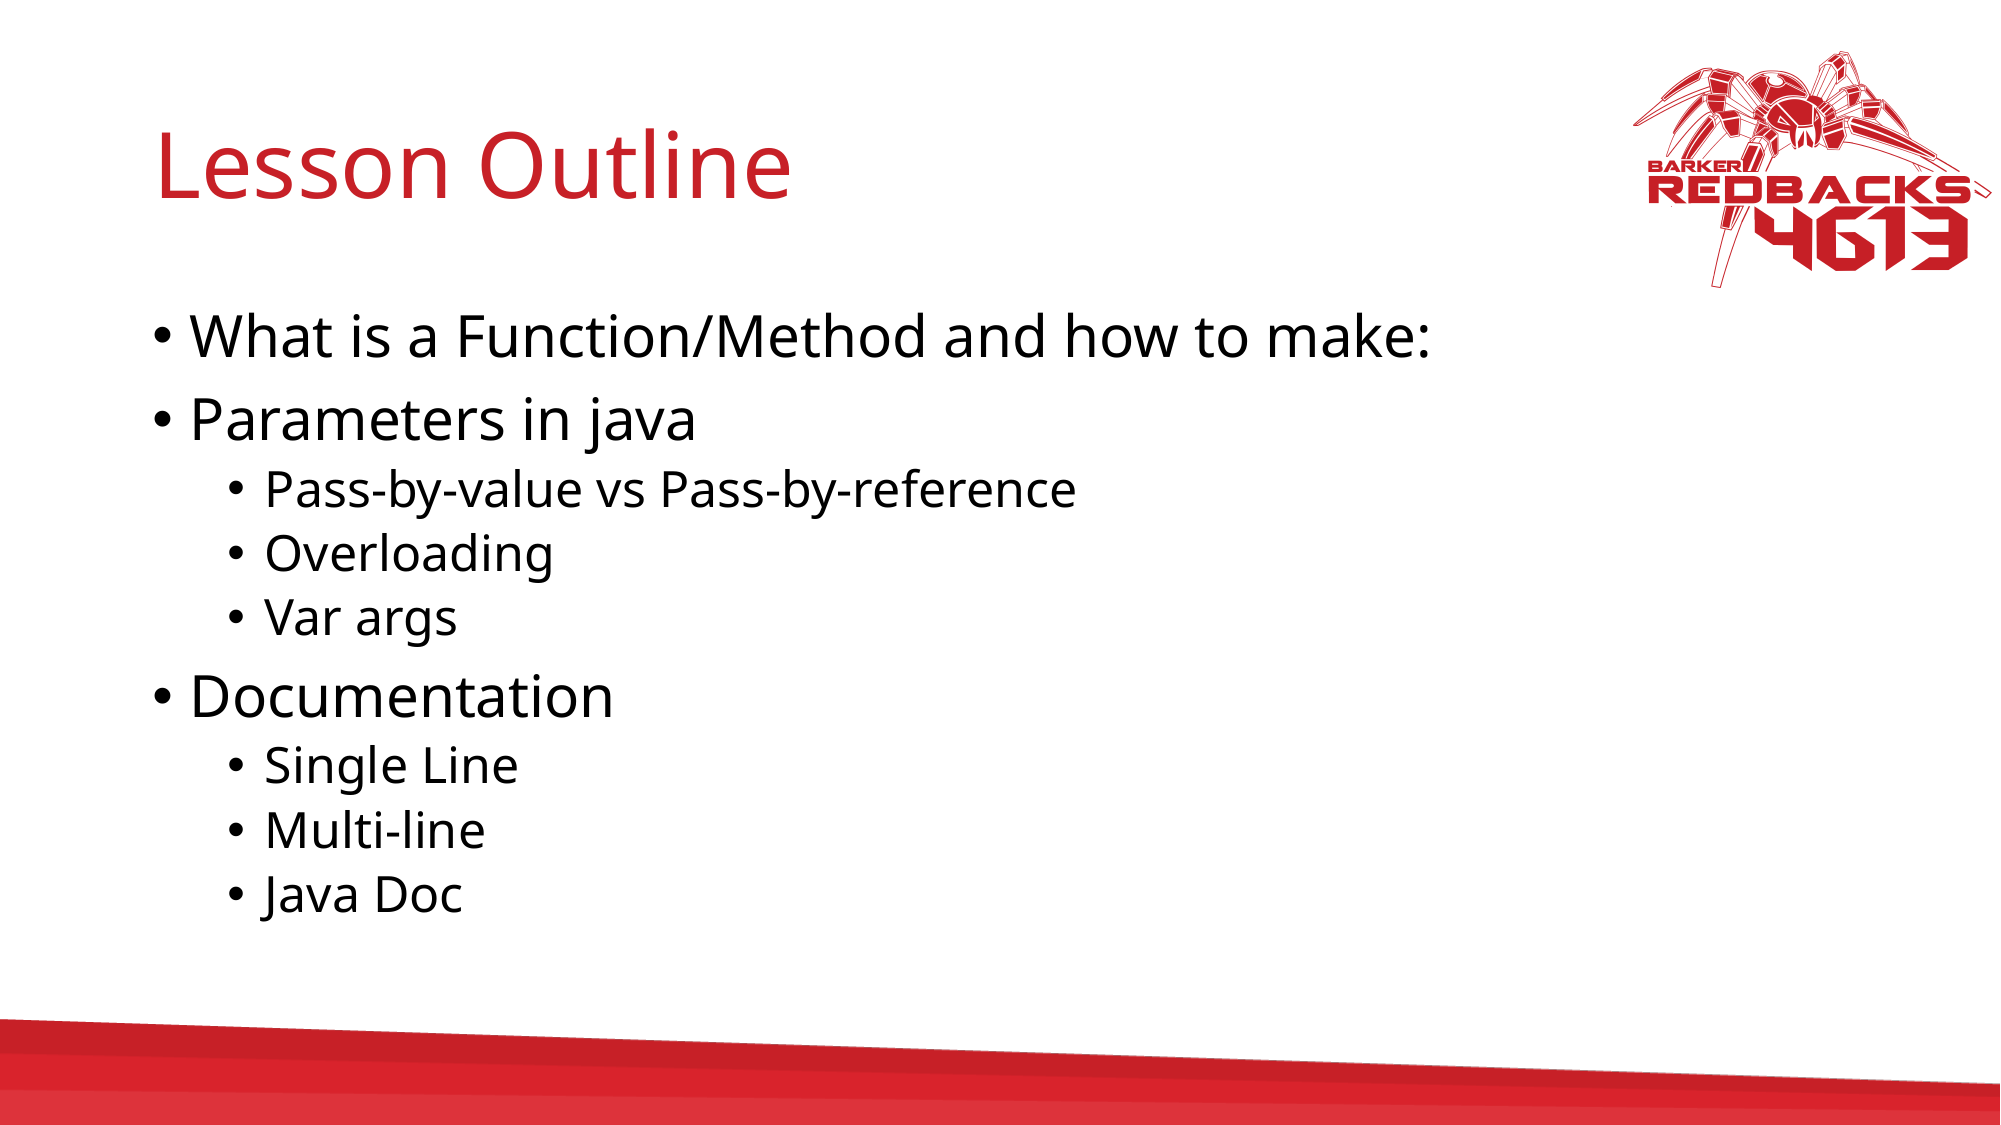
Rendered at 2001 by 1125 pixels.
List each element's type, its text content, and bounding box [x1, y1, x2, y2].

title Lesson Outline [138, 59, 1620, 278]
picture [0, 1019, 2000, 1125]
list What is a Function/Method and how to make: Parameters in java Pass-by-value vs Pass-by-reference Overloading Var args Documentation Single Line Multi-line Java Doc [137, 299, 1863, 1014]
picture [1633, 51, 1992, 288]
